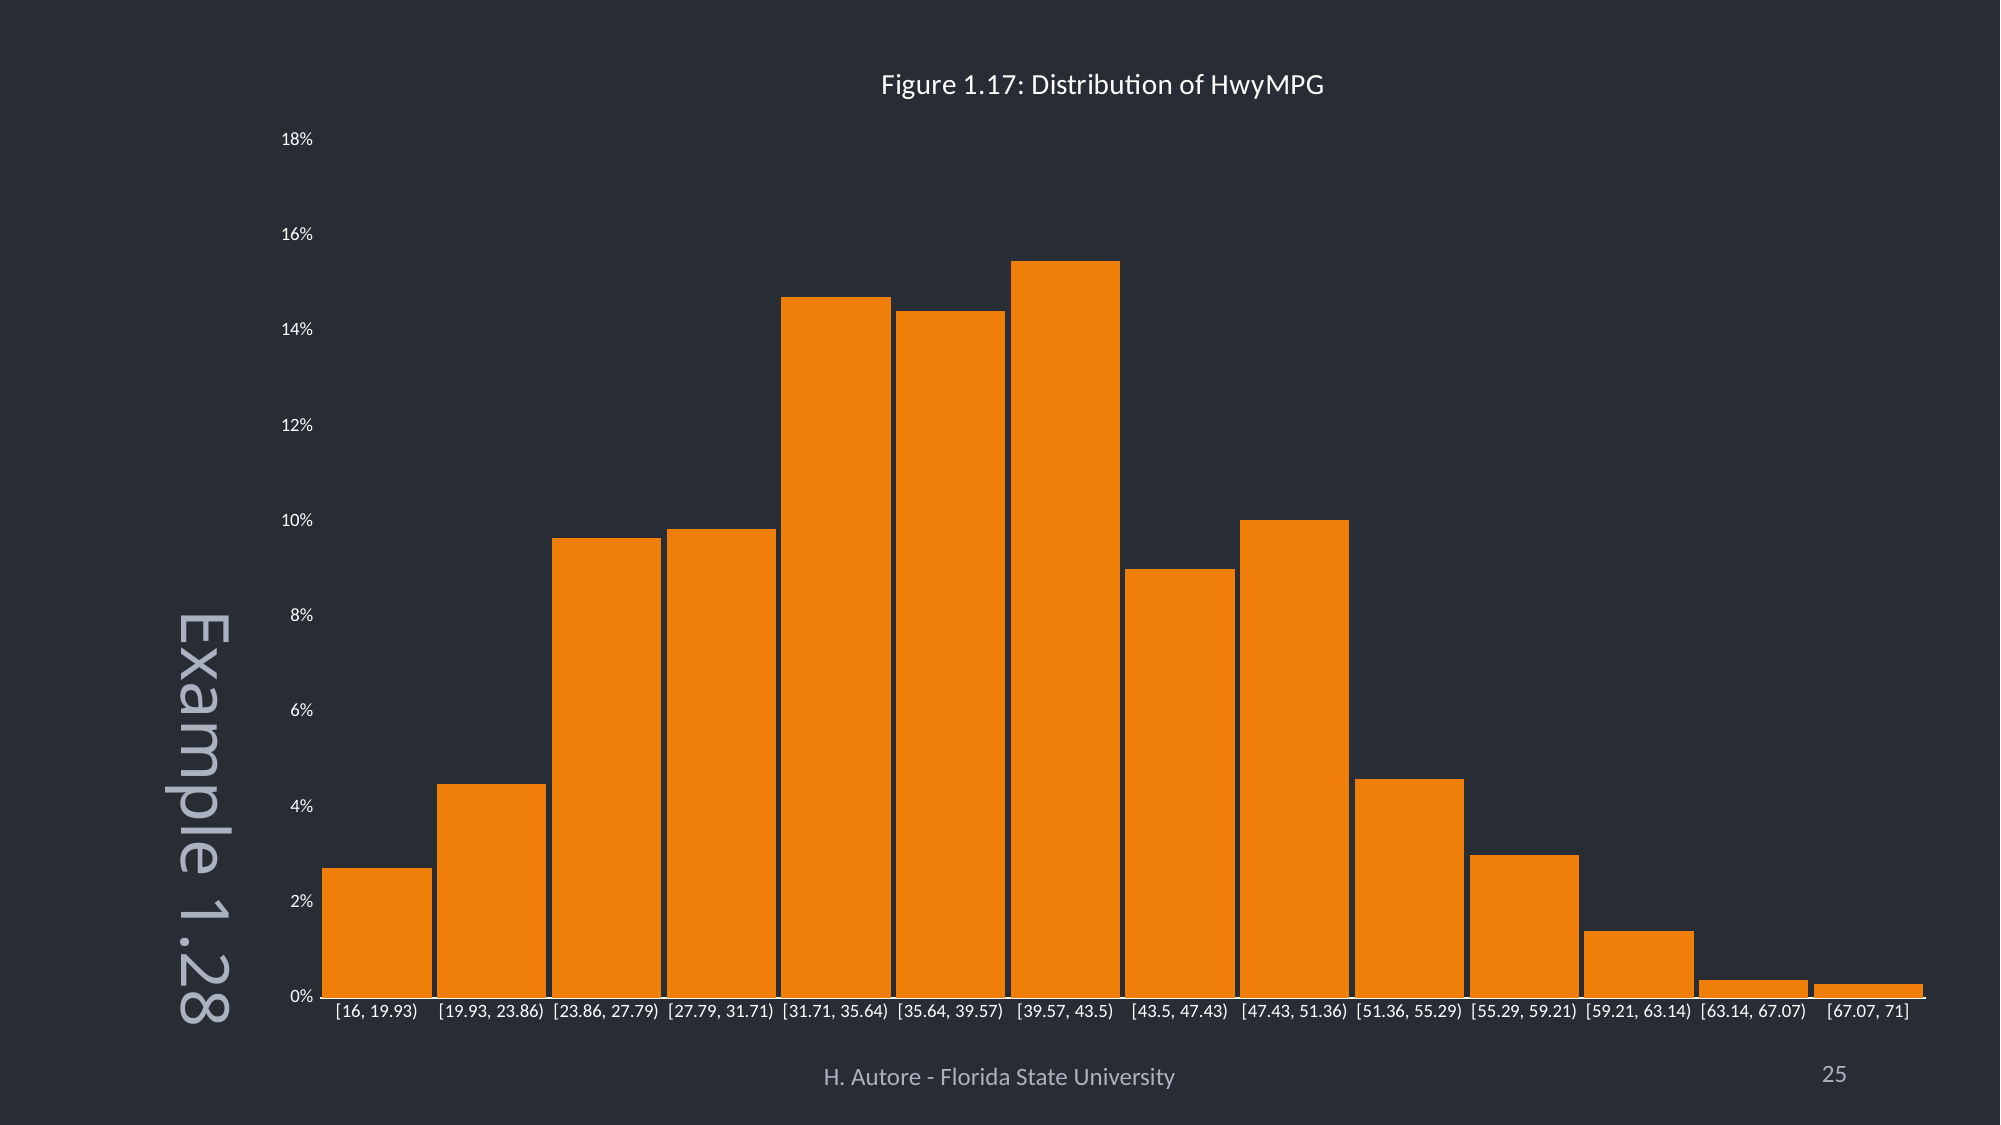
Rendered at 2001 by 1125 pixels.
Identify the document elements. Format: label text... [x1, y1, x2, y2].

chart [246, 35, 1961, 1043]
title Example 1.28 [39, 36, 246, 1043]
slide_number 25 [1657, 1043, 1863, 1103]
footer H. Autore - Florida State University [399, 1045, 1600, 1106]
